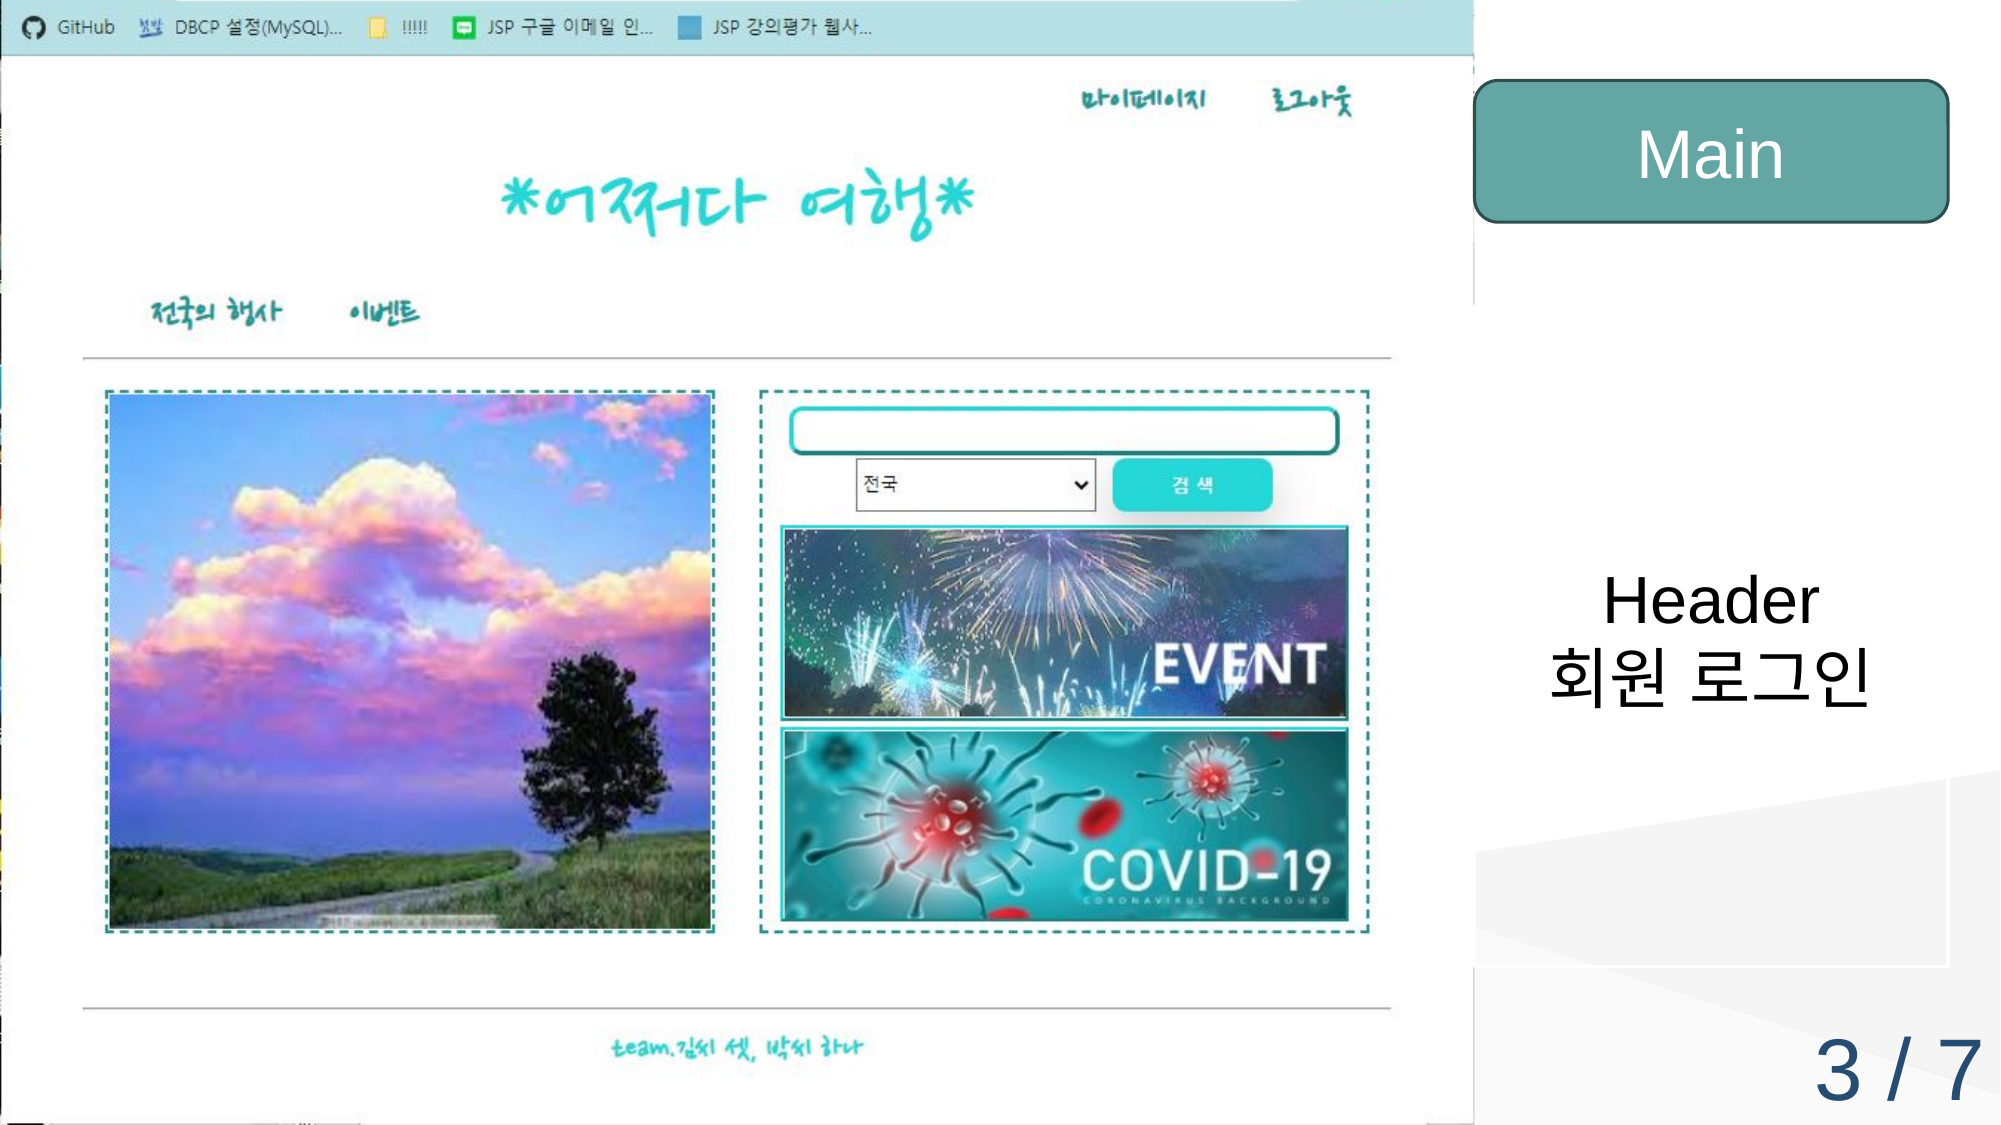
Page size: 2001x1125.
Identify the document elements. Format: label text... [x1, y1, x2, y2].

picture [0, 0, 1475, 1125]
text_box Header 회원 로그인 [1480, 306, 1949, 967]
text_box Main [1480, 80, 1949, 223]
text_box 3 / 7 [1712, 1005, 2000, 1125]
